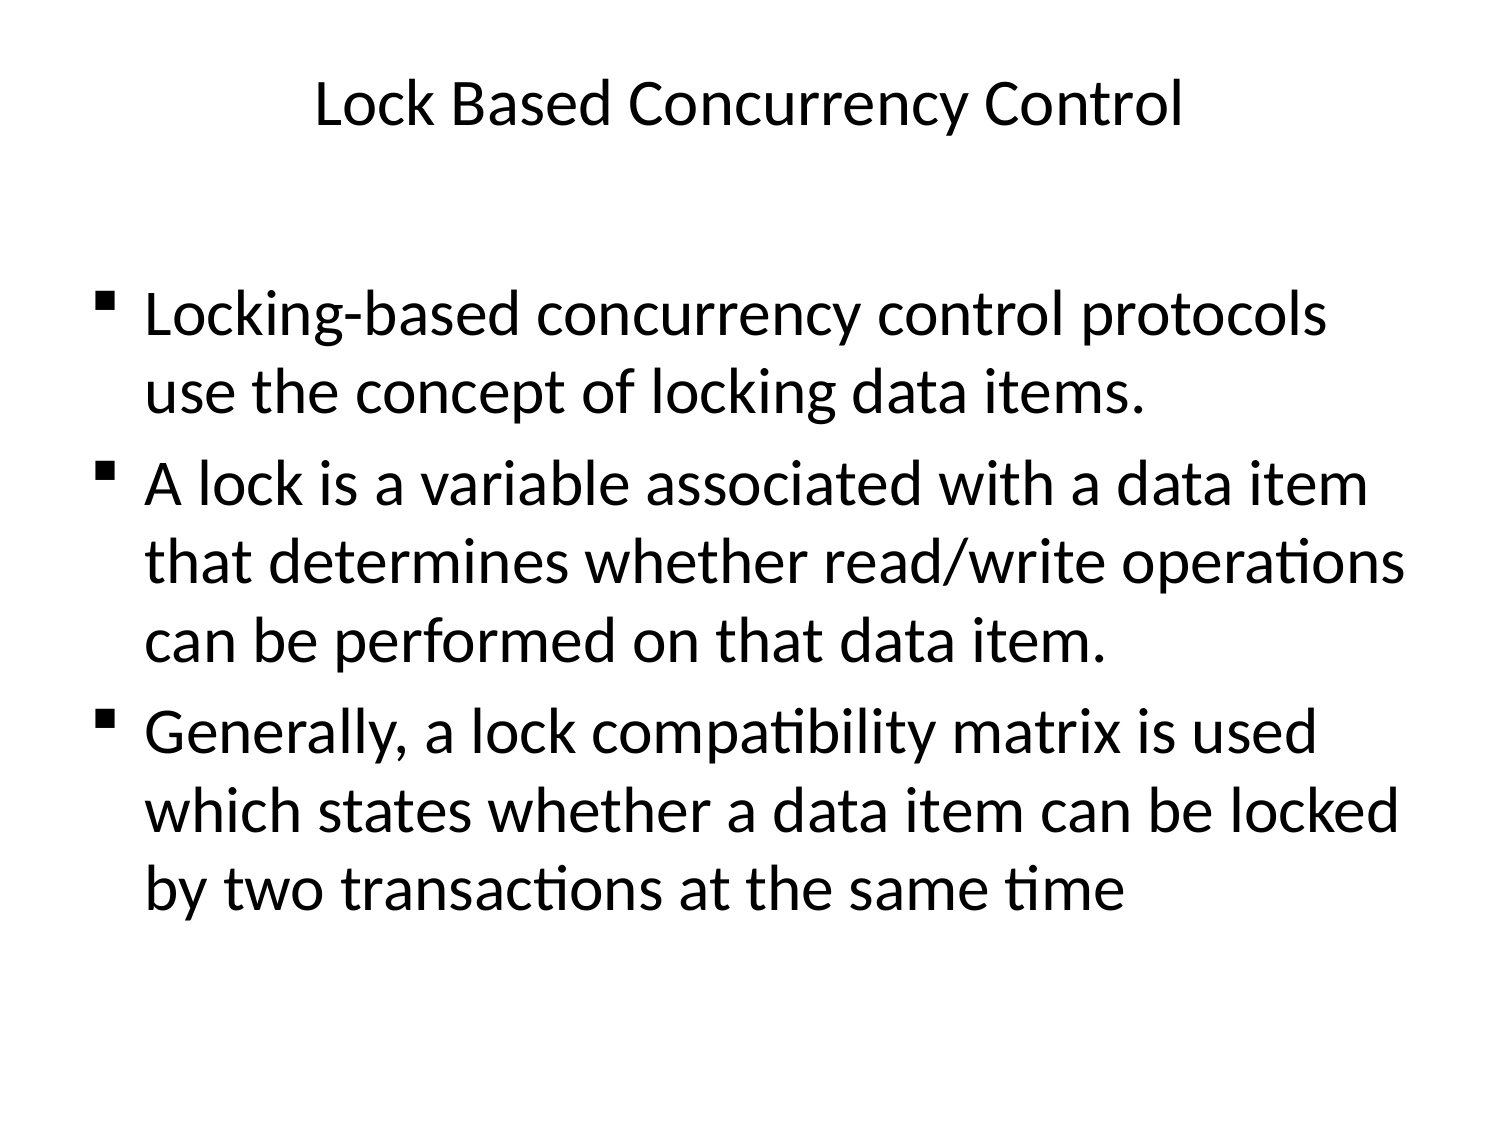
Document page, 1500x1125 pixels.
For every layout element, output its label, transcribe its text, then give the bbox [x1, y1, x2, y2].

title Lock Based Concurrency Control [75, 45, 1425, 233]
list Locking-based concurrency control protocols use the concept of locking data items. A lock is a variable associated with a data item that determines whether read/write operations can be performed on that data item. Generally, a lock compatibility matrix is used which states whether a data item can be locked by two transactions at the same time [75, 262, 1425, 1005]
